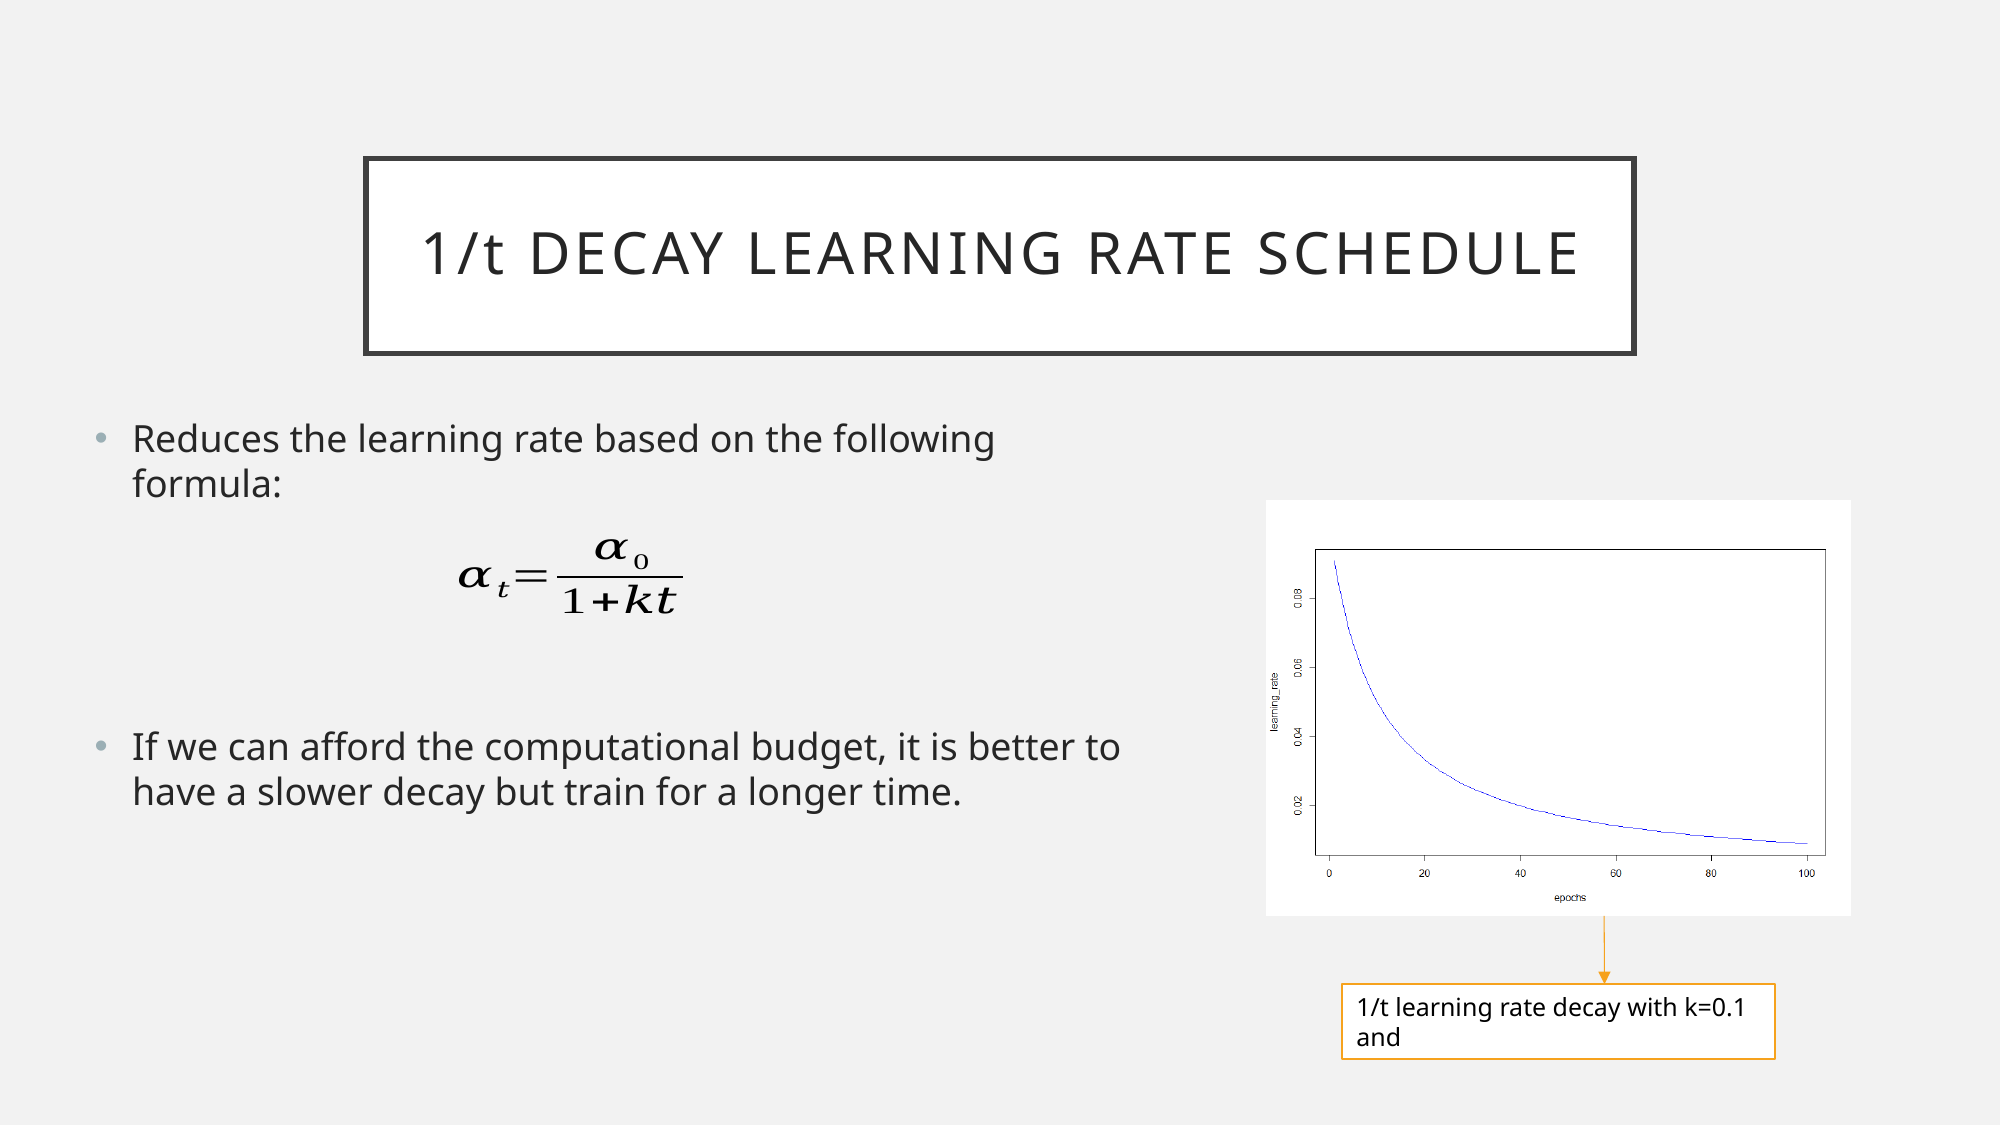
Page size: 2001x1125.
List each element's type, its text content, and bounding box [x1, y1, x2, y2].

title 1/t decay learning rate schedule [363, 156, 1637, 356]
picture [1265, 500, 1851, 916]
list Reduces the learning rate based on the following formula: If we can afford the computational budget, it is better to have a slower decay but train for a longer time. [79, 407, 1171, 948]
